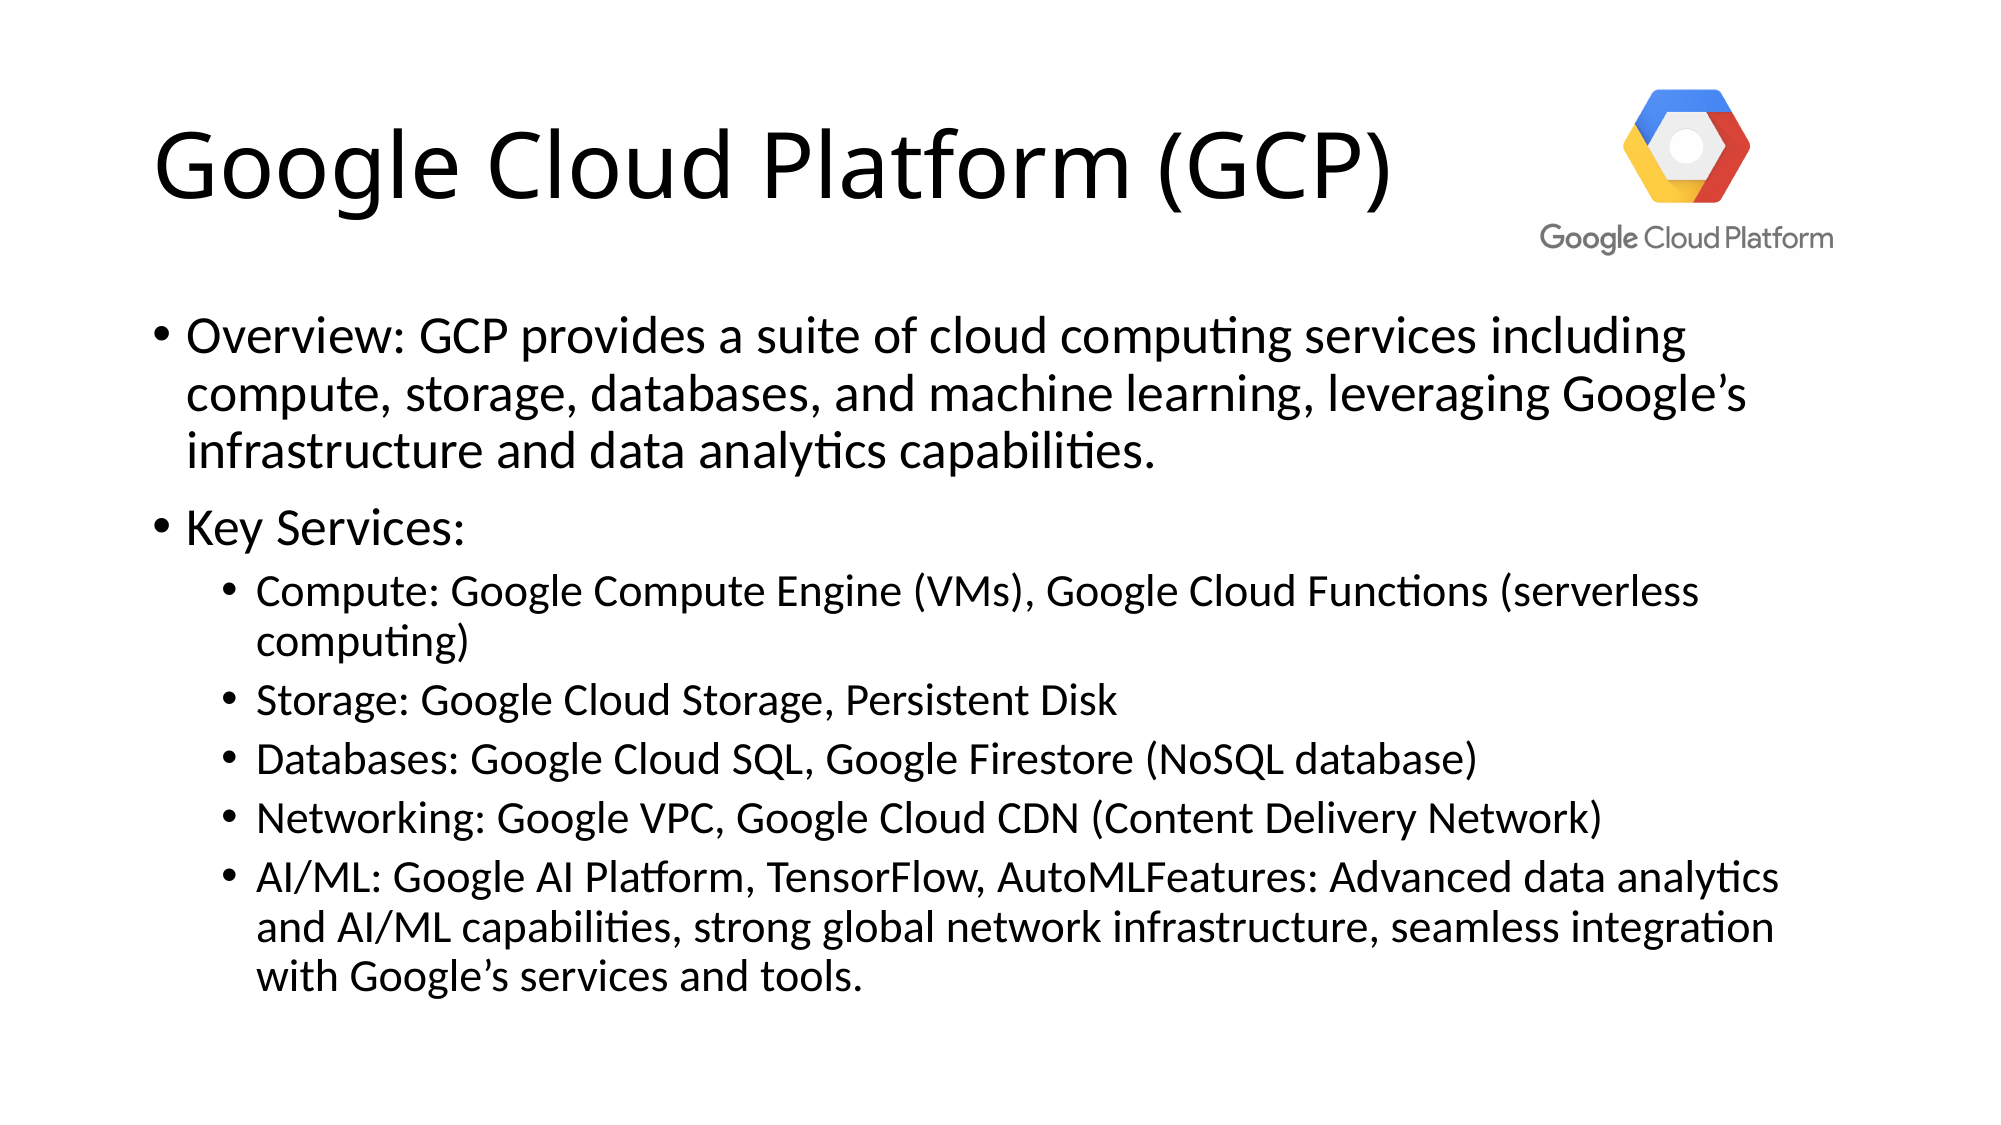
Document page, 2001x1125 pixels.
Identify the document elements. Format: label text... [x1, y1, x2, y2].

picture [1510, 59, 1863, 278]
title Google Cloud Platform (GCP) [137, 59, 1510, 278]
list Overview: GCP provides a suite of cloud computing services including compute, storage, databases, and machine learning, leveraging Google’s infrastructure and data analytics capabilities. Key Services: Compute: Google Compute Engine (VMs), Google Cloud Functions (serverless computing) Storage: Google Cloud Storage, Persistent Disk Databases: Google Cloud SQL, Google Firestore (NoSQL database) Networking: Google VPC, Google Cloud CDN (Content Delivery Network) AI/ML: Google AI Platform, TensorFlow, AutoMLFeatures: Advanced data analytics and AI/ML capabilities, strong global network infrastructure, seamless integration with Google’s services and tools. [137, 299, 1863, 1014]
